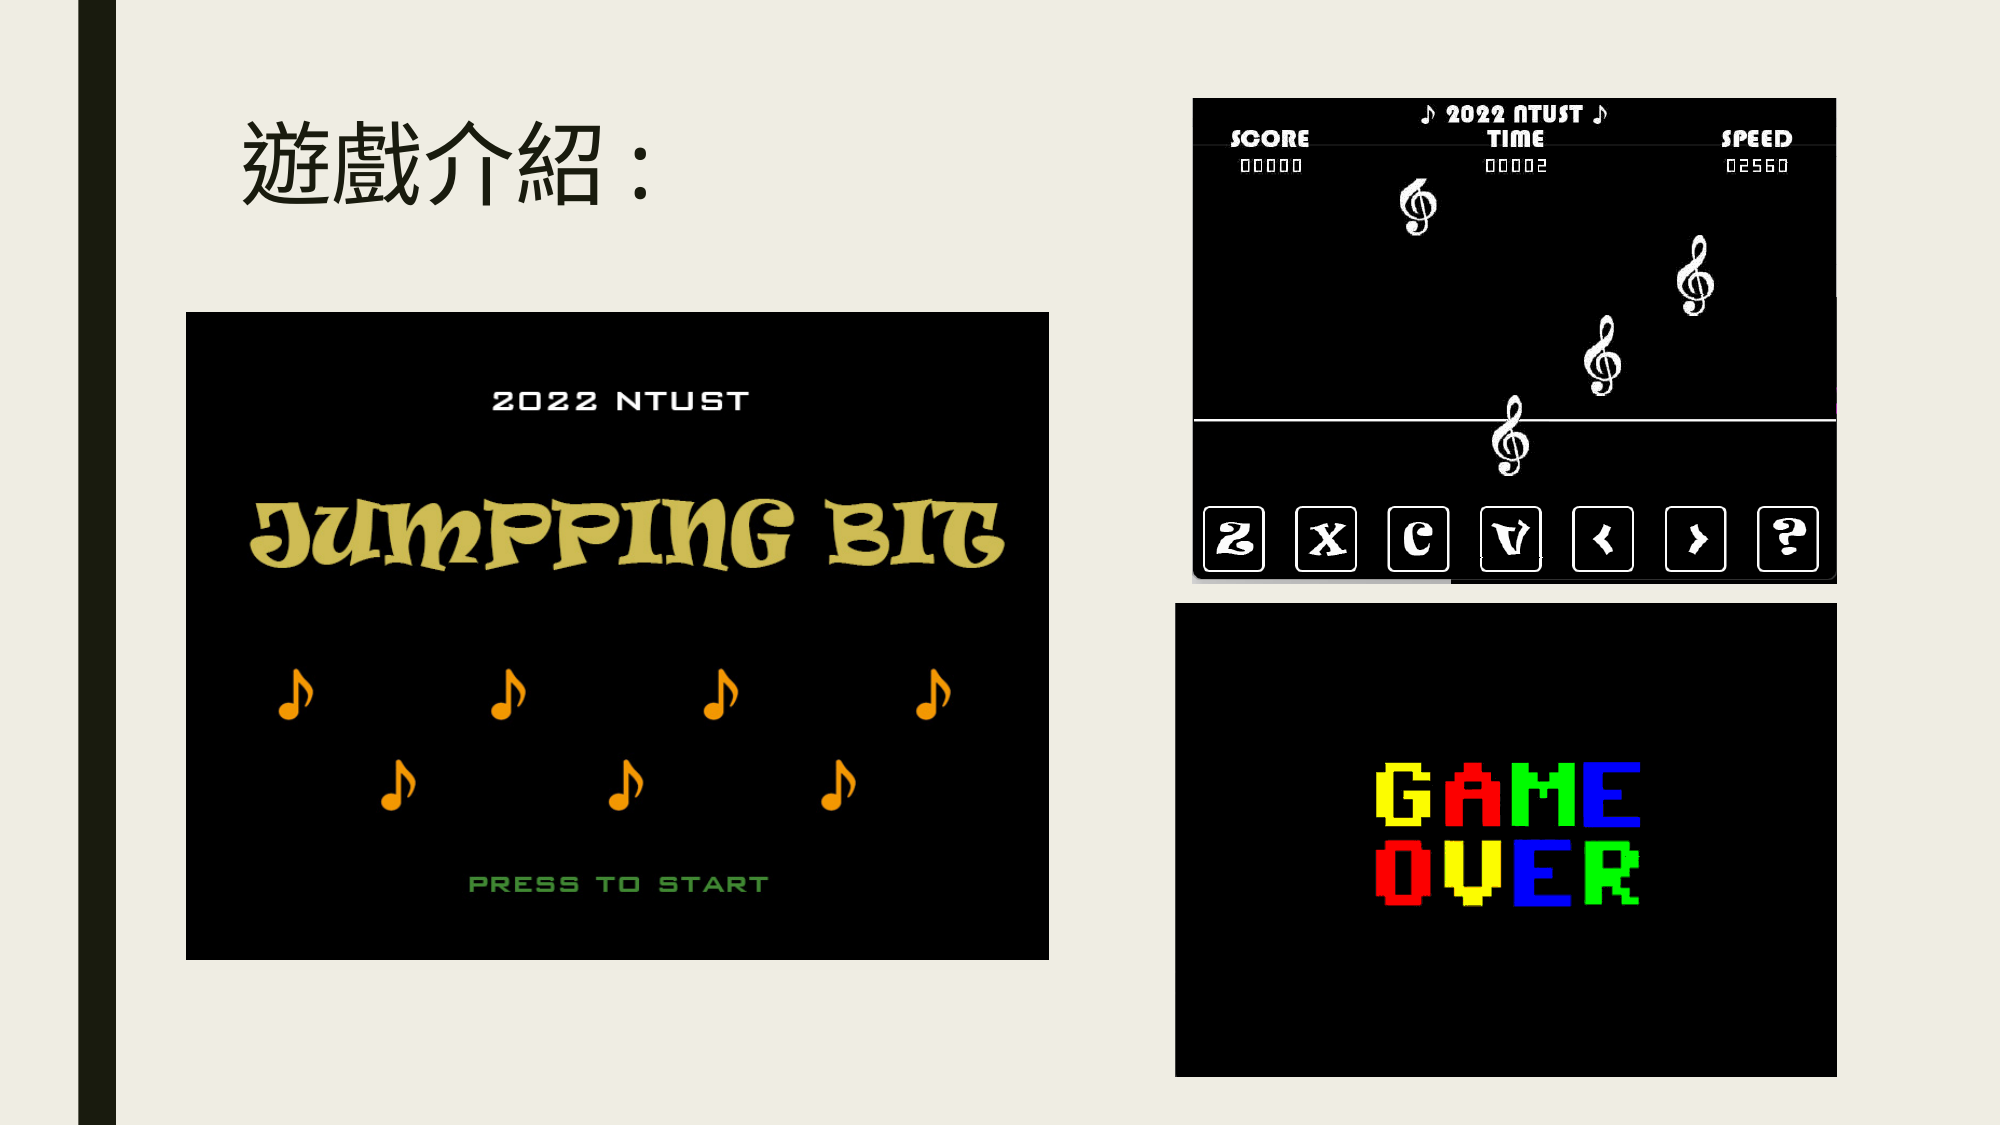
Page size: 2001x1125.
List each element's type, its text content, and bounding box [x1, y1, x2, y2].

picture [186, 312, 1049, 960]
picture [1175, 603, 1837, 1077]
title 遊戲介紹: [225, 112, 1192, 357]
picture [1192, 98, 1837, 585]
